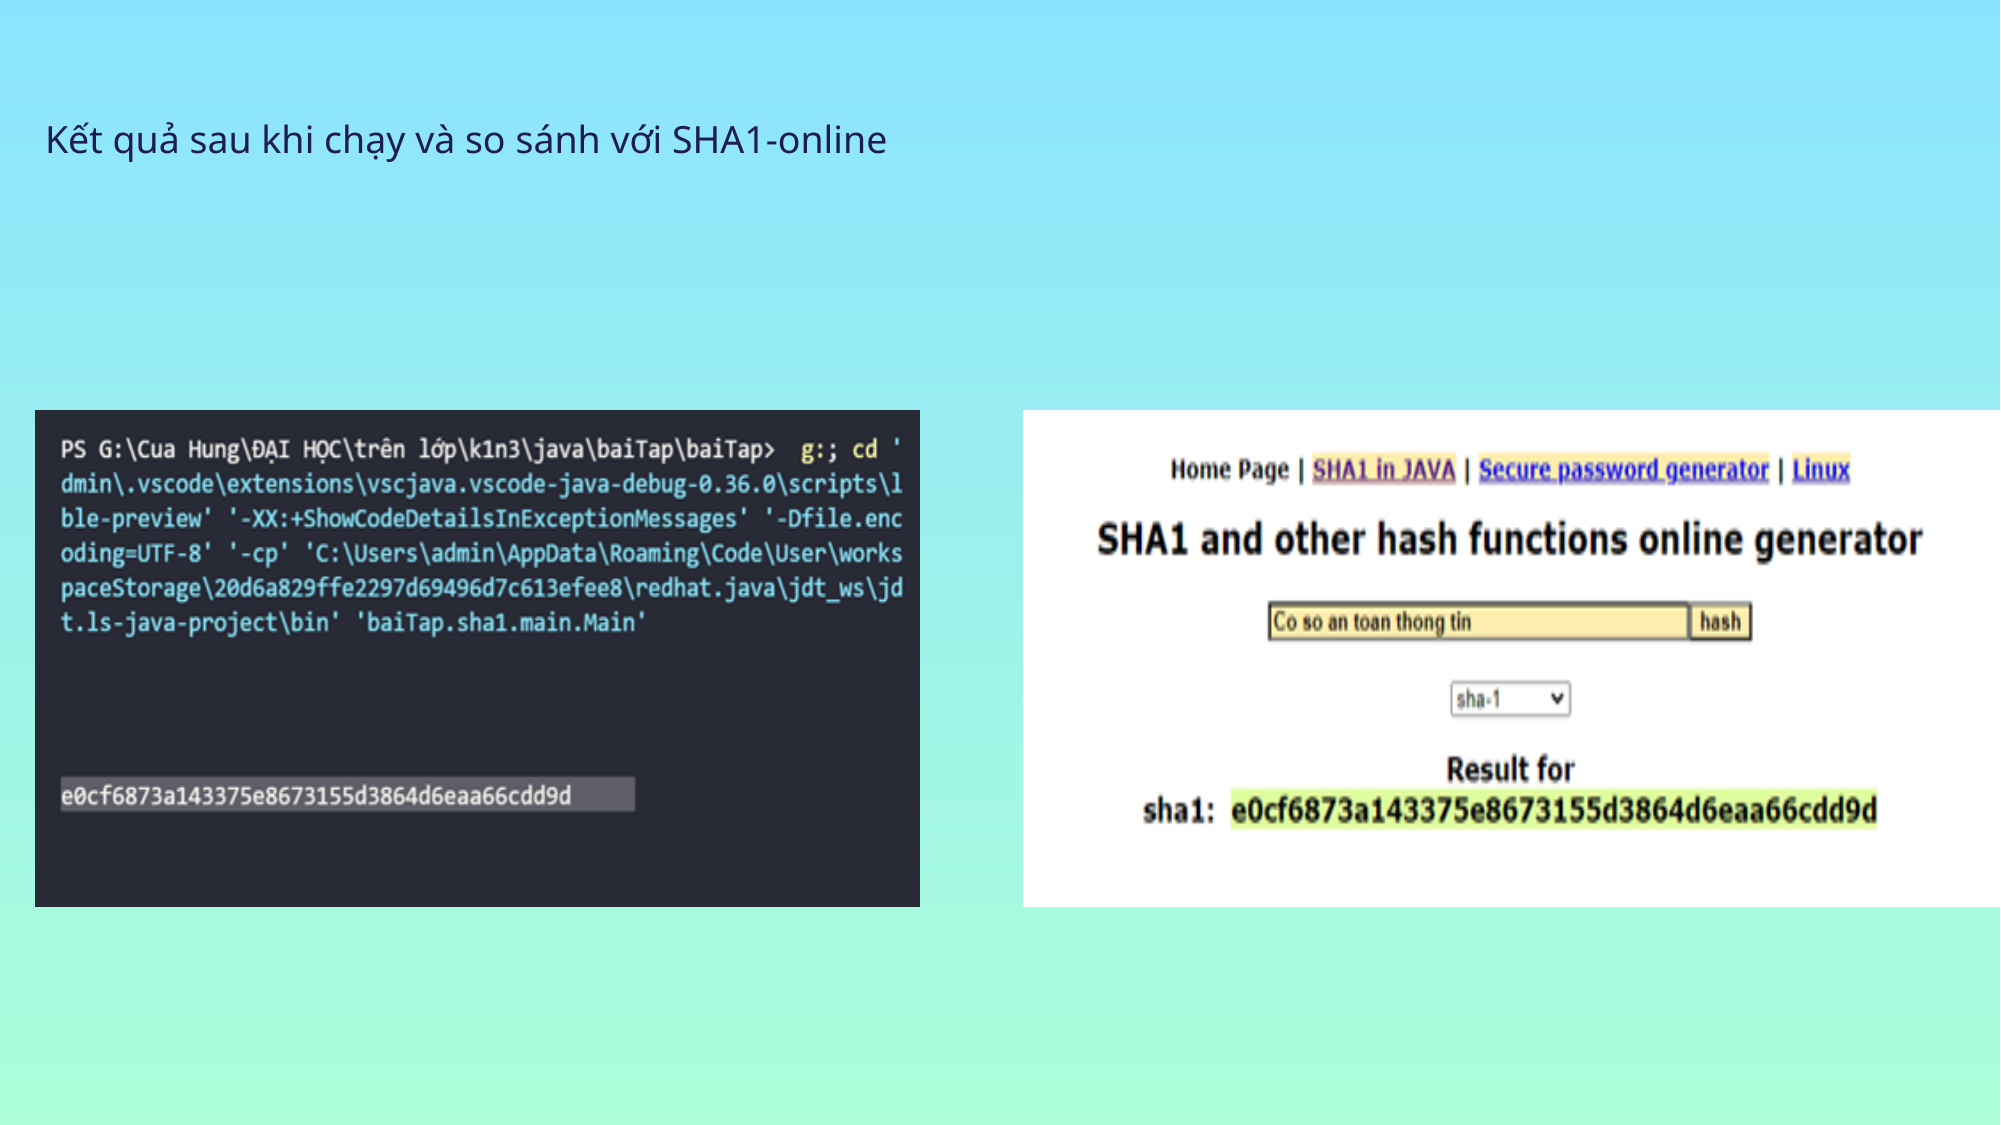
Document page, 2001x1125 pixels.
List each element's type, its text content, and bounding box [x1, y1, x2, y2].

picture [1023, 410, 2000, 907]
picture [35, 410, 920, 907]
list Kết quả sau khi chạy và so sánh với SHA1-online [0, 95, 1964, 380]
